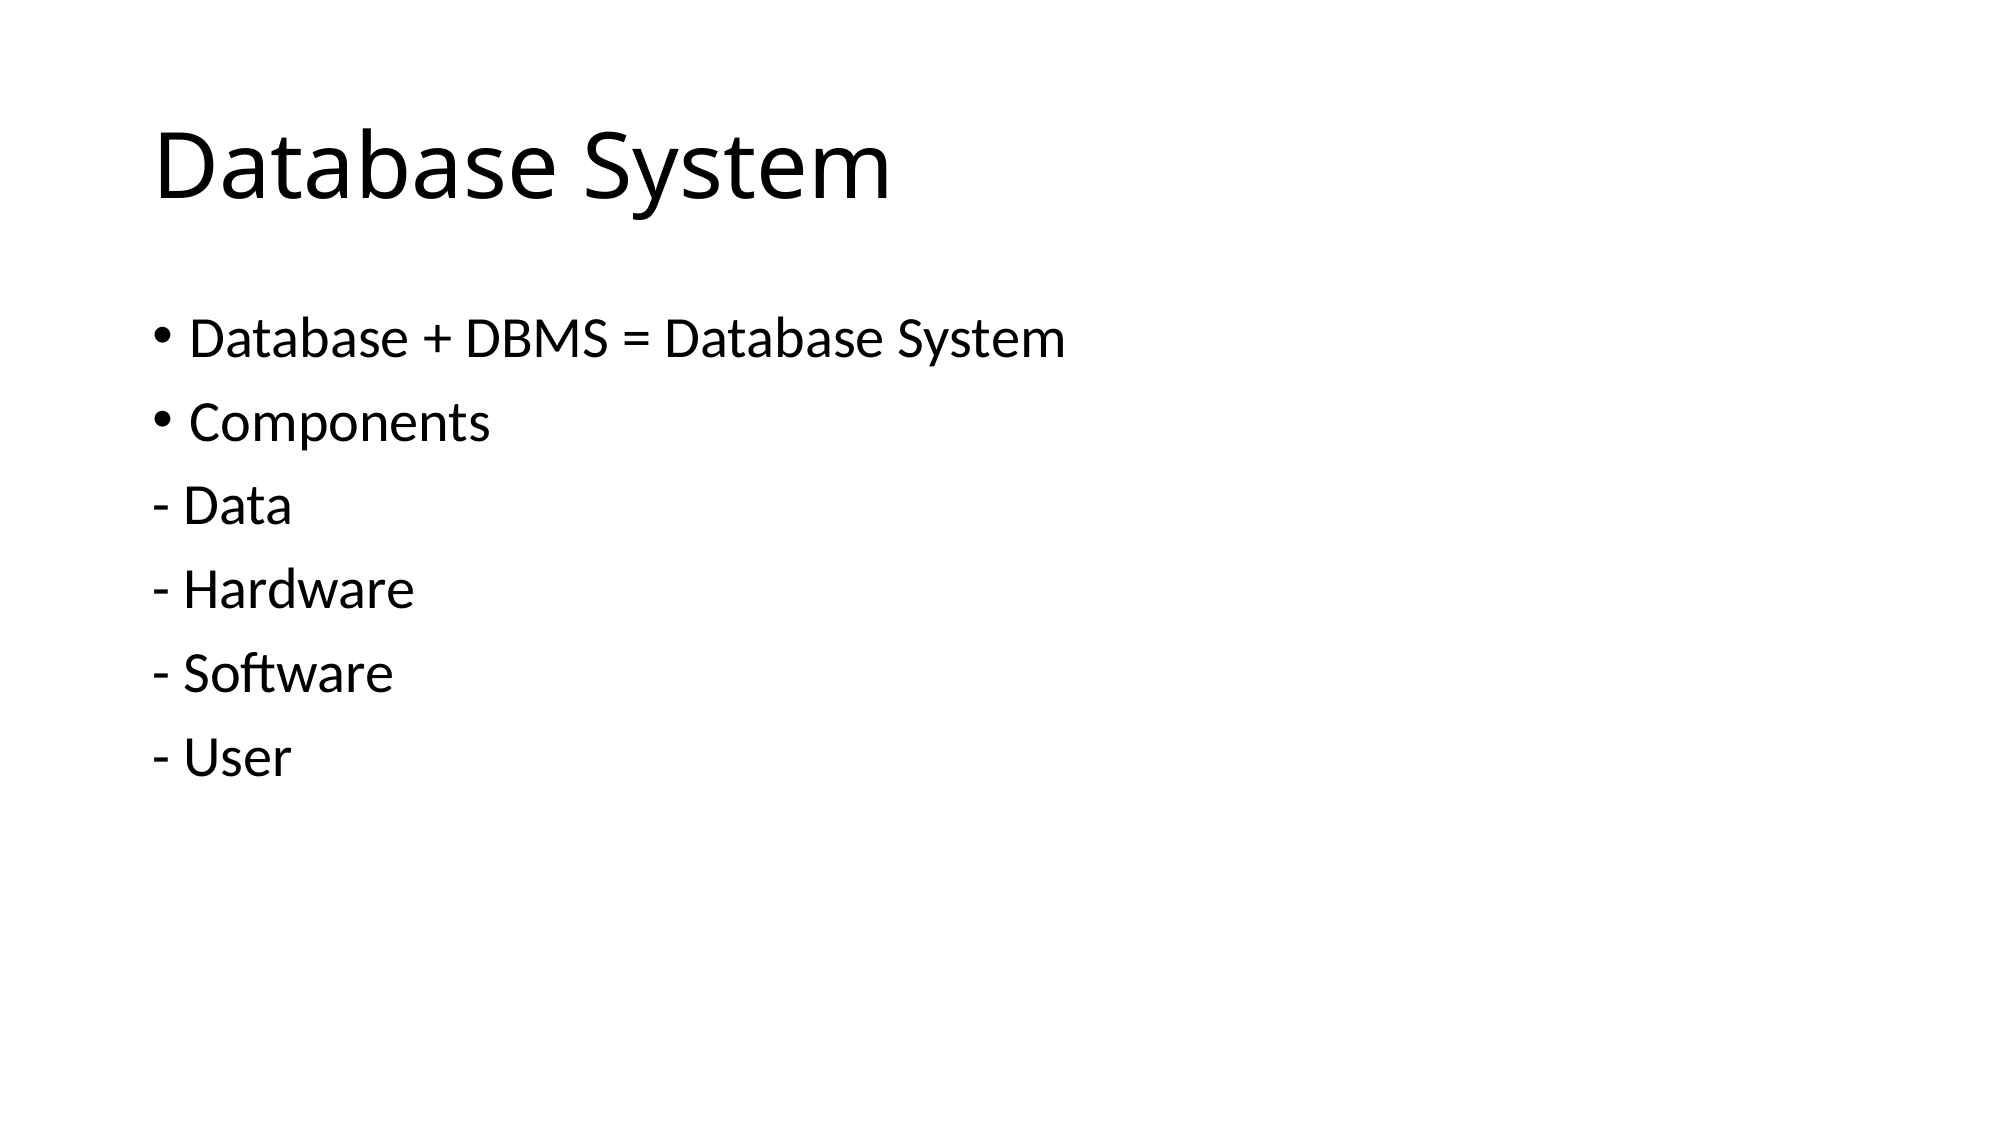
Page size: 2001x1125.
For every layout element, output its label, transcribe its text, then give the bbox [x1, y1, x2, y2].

title Database System [137, 59, 1863, 278]
list Database + DBMS = Database System Components - Data - Hardware - Software - User [137, 299, 1863, 1014]
